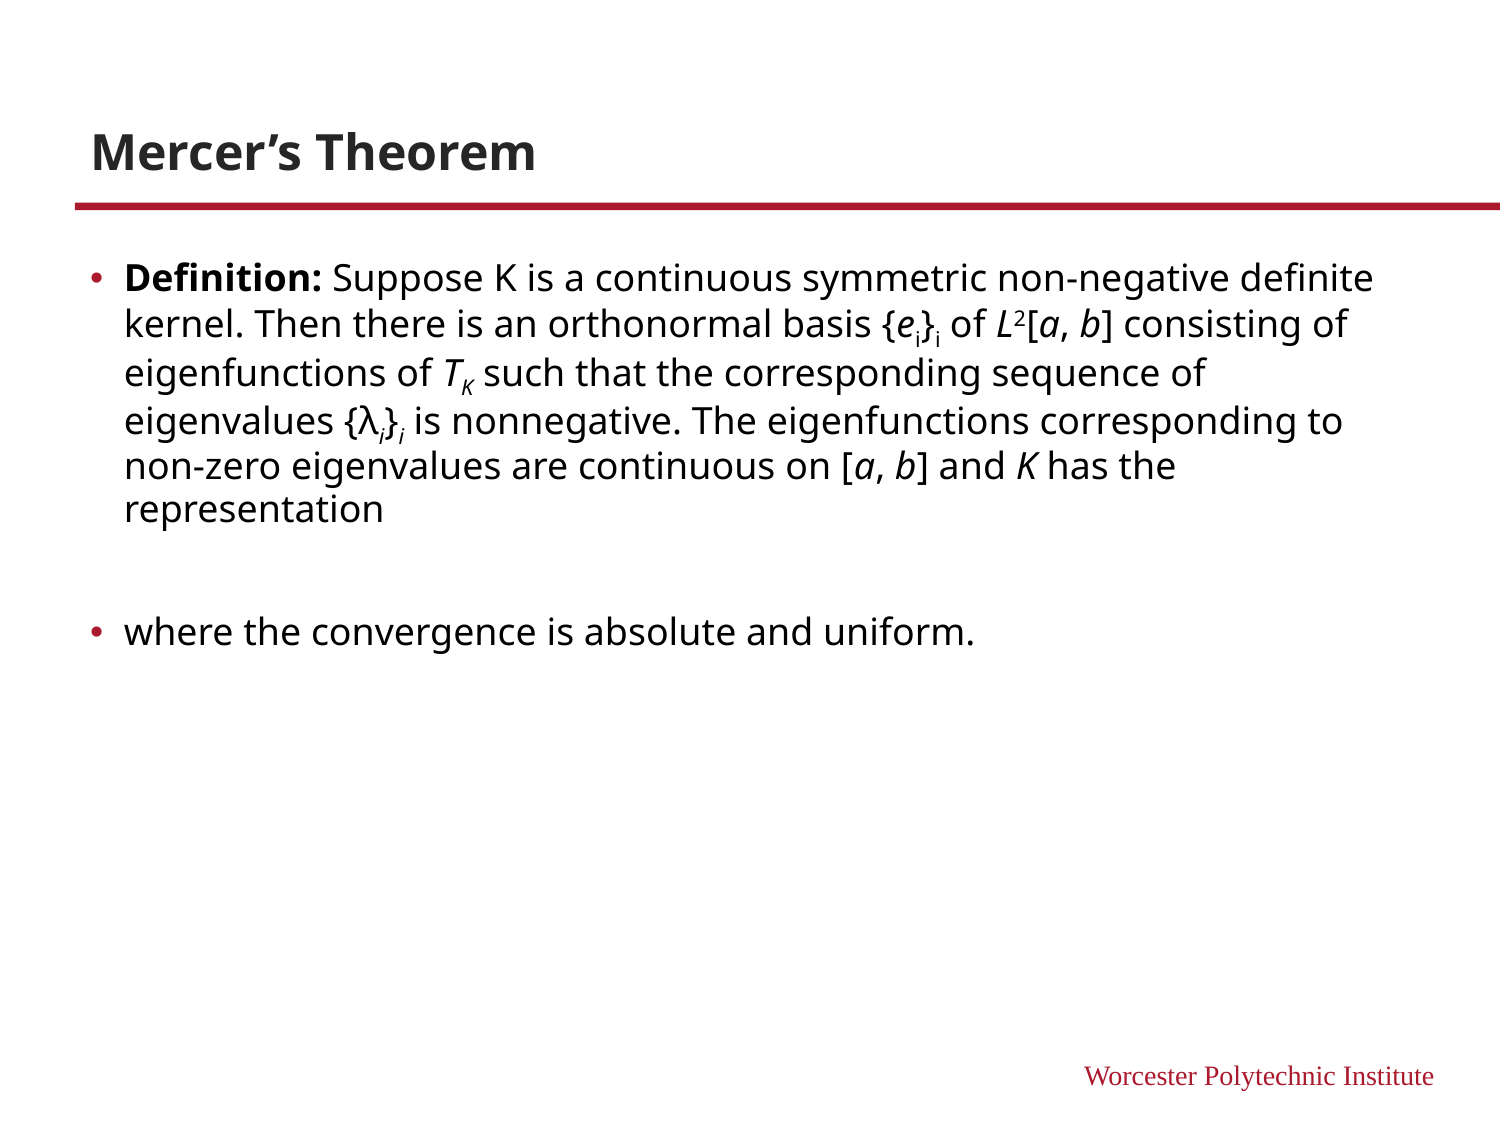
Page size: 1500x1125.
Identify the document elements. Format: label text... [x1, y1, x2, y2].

title Mercer’s Theorem [75, 56, 1425, 188]
